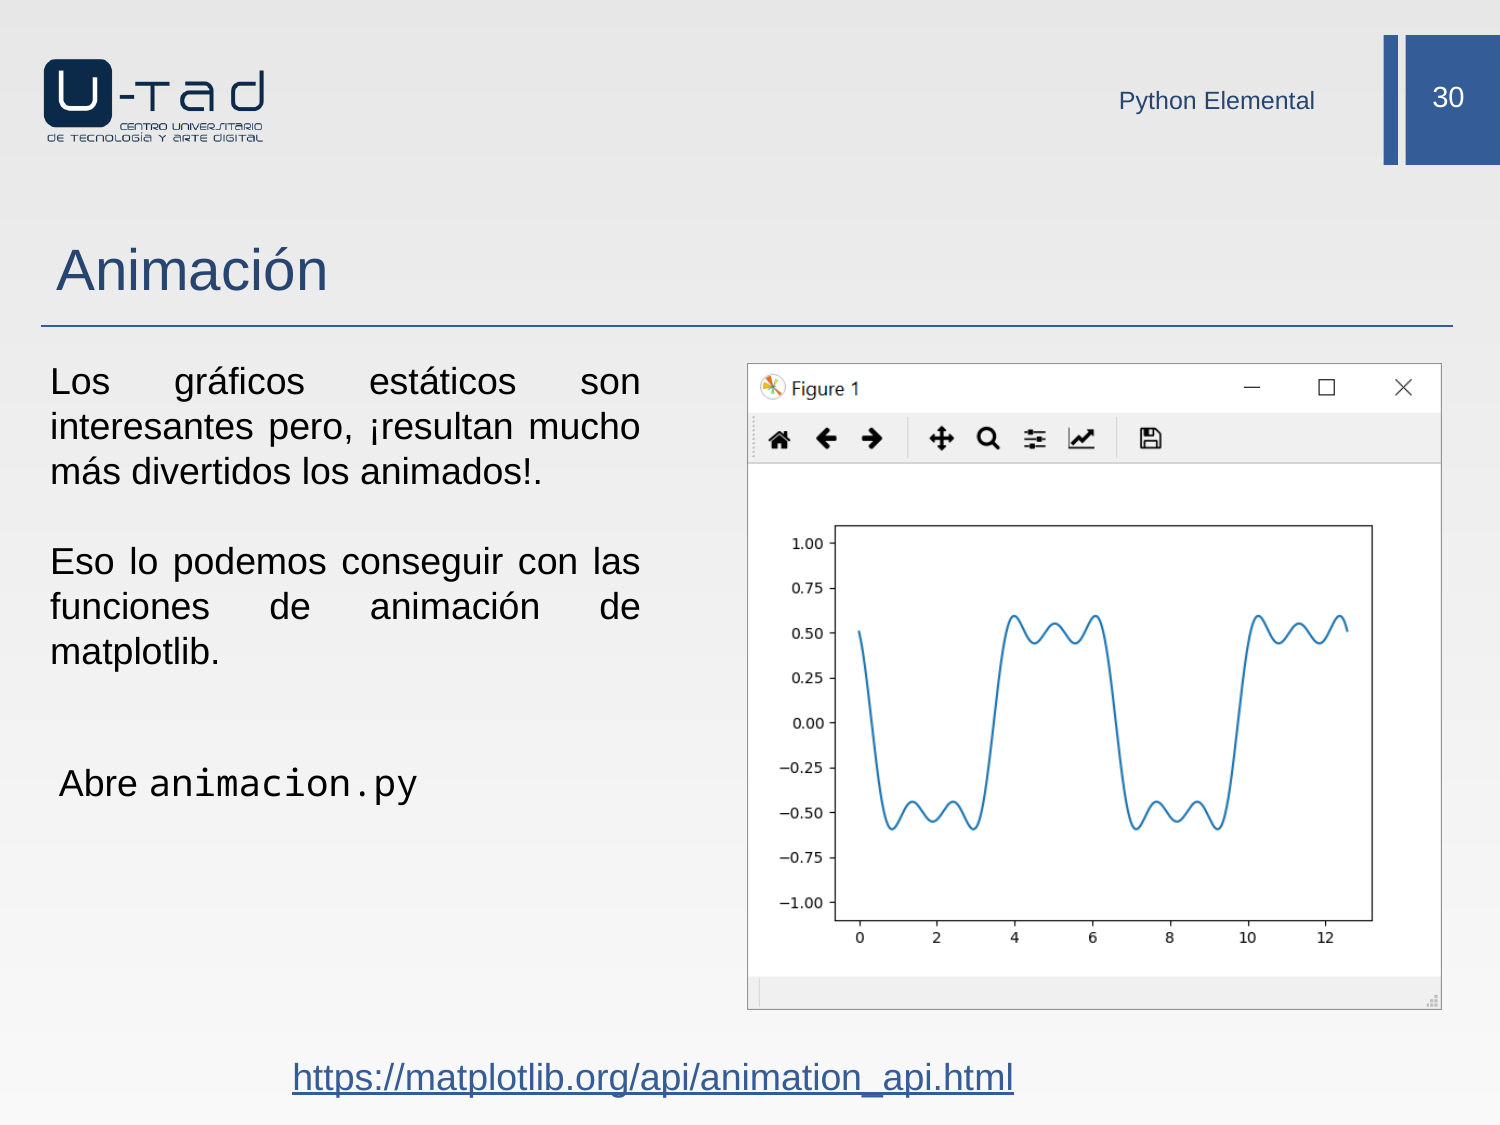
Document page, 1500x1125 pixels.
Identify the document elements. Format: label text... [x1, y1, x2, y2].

picture [746, 362, 1442, 1011]
text_box Abre animacion.py [44, 751, 434, 812]
picture [17, 49, 290, 151]
title Animación [41, 208, 1453, 327]
footer Python Elemental [747, 78, 1338, 128]
text_box Los gráficos estáticos son interesantes pero, ¡resultan mucho más divertidos los animados!. Eso lo podemos conseguir con las funciones de animación de matplotlib. [35, 349, 656, 680]
text_box https://matplotlib.org/api/animation_api.html [277, 1045, 1179, 1106]
